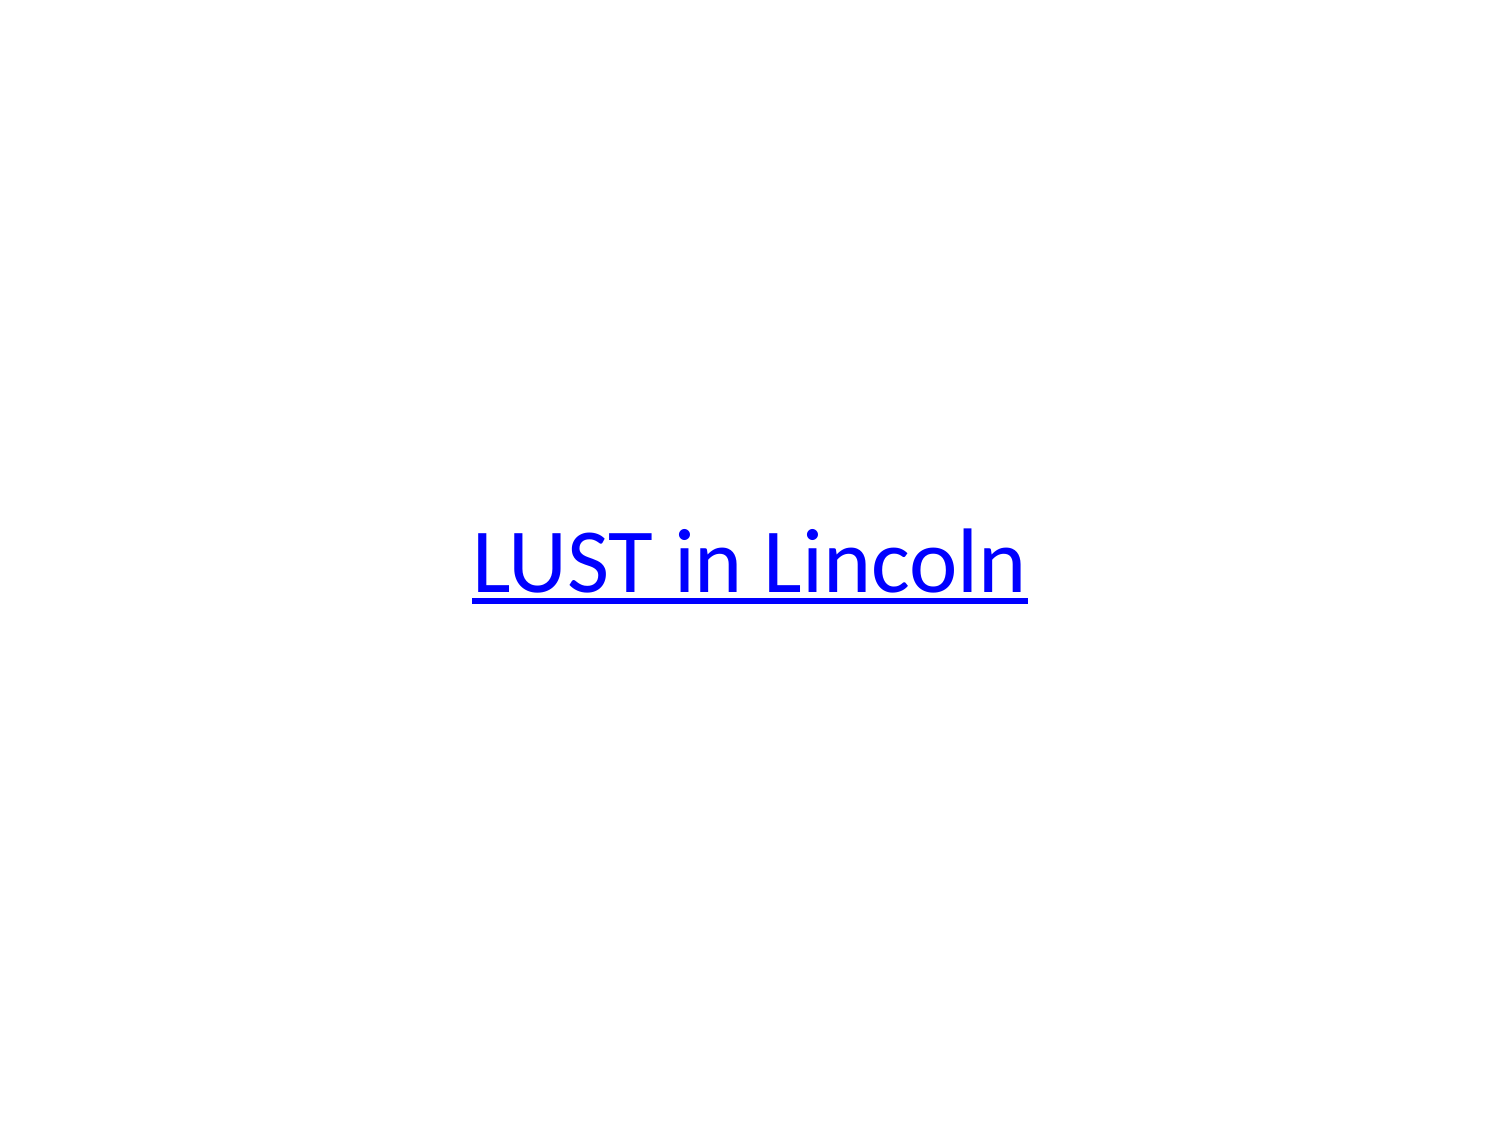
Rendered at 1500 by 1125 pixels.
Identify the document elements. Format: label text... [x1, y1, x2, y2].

title LUST in Lincoln [75, 461, 1425, 650]
